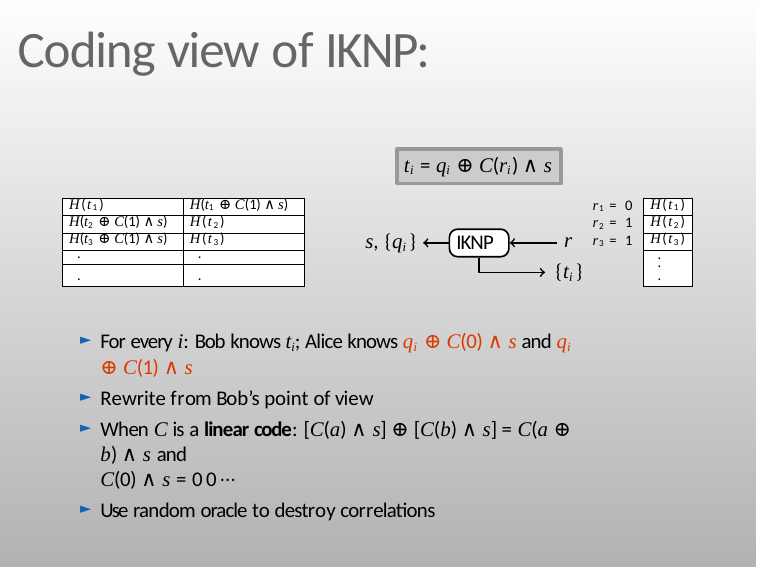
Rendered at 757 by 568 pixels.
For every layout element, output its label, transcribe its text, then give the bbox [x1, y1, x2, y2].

table_cell H(t3) [184, 234, 304, 250]
table_header H(t1) [644, 199, 692, 215]
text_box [422, 237, 558, 278]
table_cell H(t3 ⊕ C(1) ∧ s) [63, 234, 183, 250]
table_cell H(t2 ⊕ C(1) ∧ s) [63, 216, 183, 233]
table_cell H(t2) [644, 216, 692, 233]
table_header H(t1) [63, 199, 183, 215]
text_box s, {qi } [359, 224, 422, 254]
text_box r [562, 224, 574, 252]
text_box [395, 146, 564, 186]
text_box {ti } For every i: Bob knows ti; Alice knows qi ⊕ C(0) ∧ s and qi ⊕ C(1) ∧ s Rewrite from Bob’s point of view When C is a linear code: [C(a) ∧ s] ⊕ [C(b) ∧ s] = C(a ⊕ b) ∧ s and C(0) ∧ s = 0 0 · · · Use random oracle to destroy correlations [67, 254, 704, 522]
title Coding view of IKNP: [15, 13, 479, 112]
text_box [448, 227, 511, 236]
picture [0, 0, 756, 567]
table_cell H(t3) [644, 234, 692, 250]
table_cell . [63, 251, 183, 264]
table_cell H(t2) [184, 216, 304, 233]
table_cell . [63, 273, 67, 286]
text_box r1 = 0 r2 = 1 r3 = 1 [586, 193, 642, 249]
table_header H(t1 ⊕ C(1) ∧ s) [184, 199, 304, 215]
